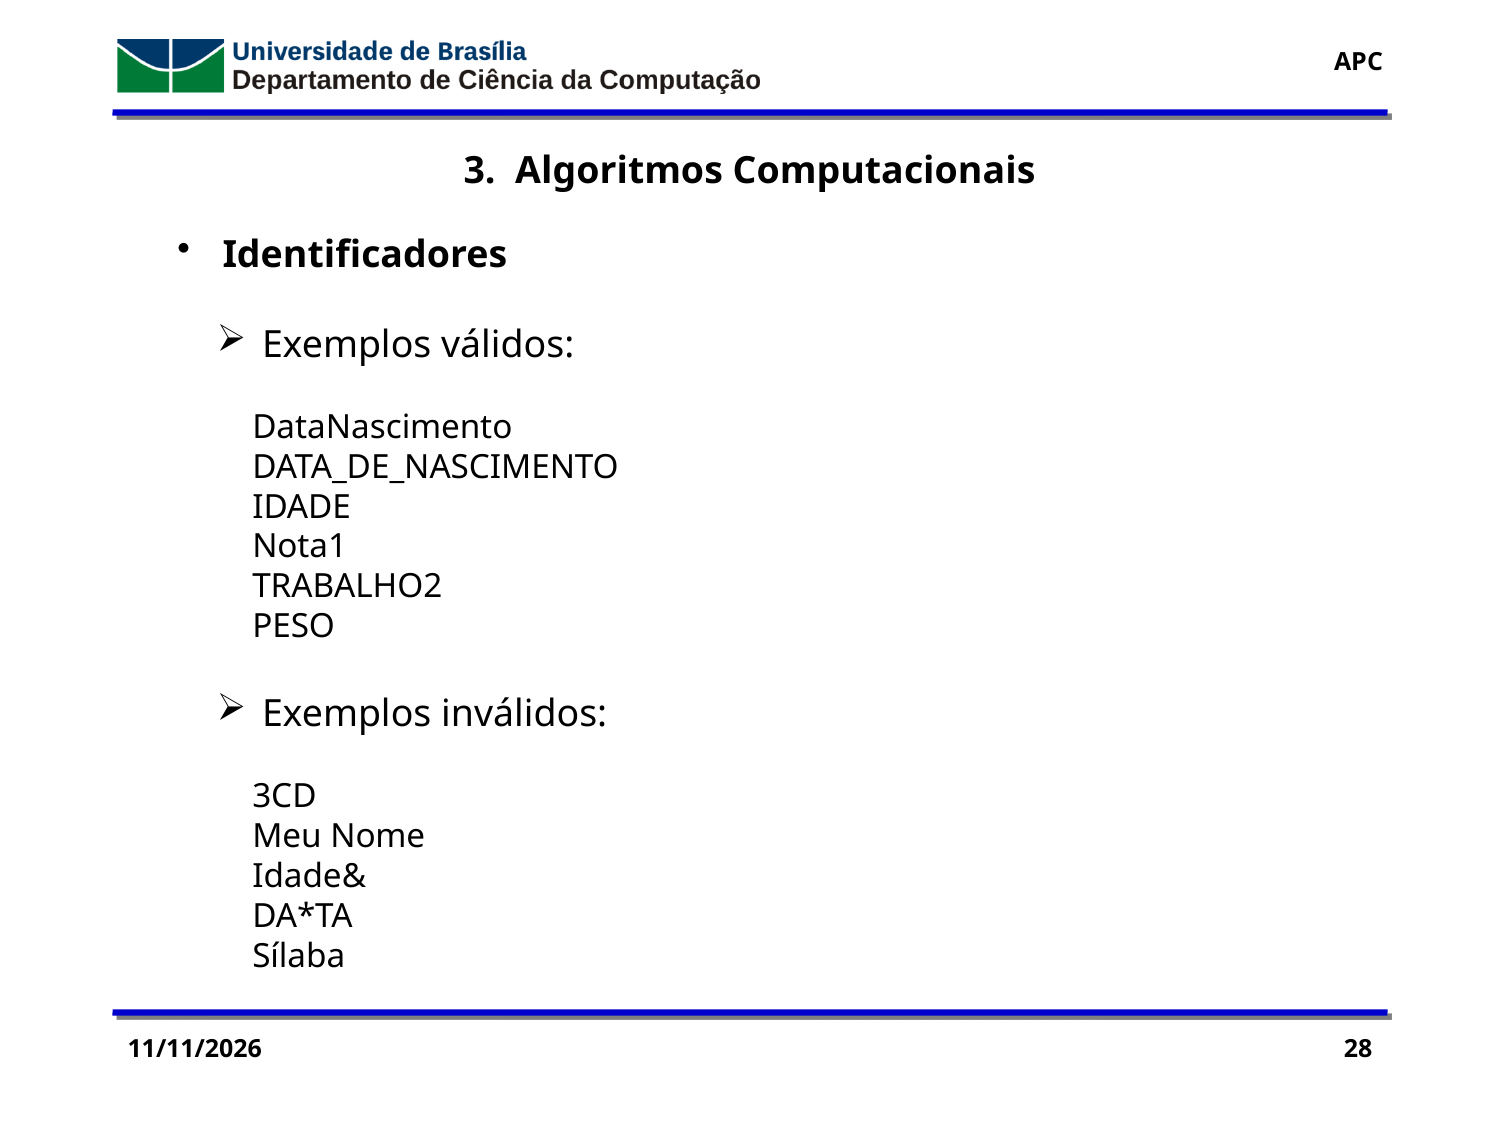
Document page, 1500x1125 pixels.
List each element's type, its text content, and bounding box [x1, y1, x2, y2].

picture [117, 75, 760, 94]
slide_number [112, 1024, 426, 1101]
text_box Identificadores Exemplos válidos: DataNascimento DATA_DE_NASCIMENTO IDADE Nota1 TRABALHO2 PESO Exemplos inválidos: 3CD Meu Nome Idade& DA*TA Sílaba [162, 222, 1348, 1062]
text_box [0, 0, 1500, 75]
text_box 3. Algoritmos Computacionais [112, 138, 1388, 198]
slide_number 28 [1074, 1024, 1388, 1101]
